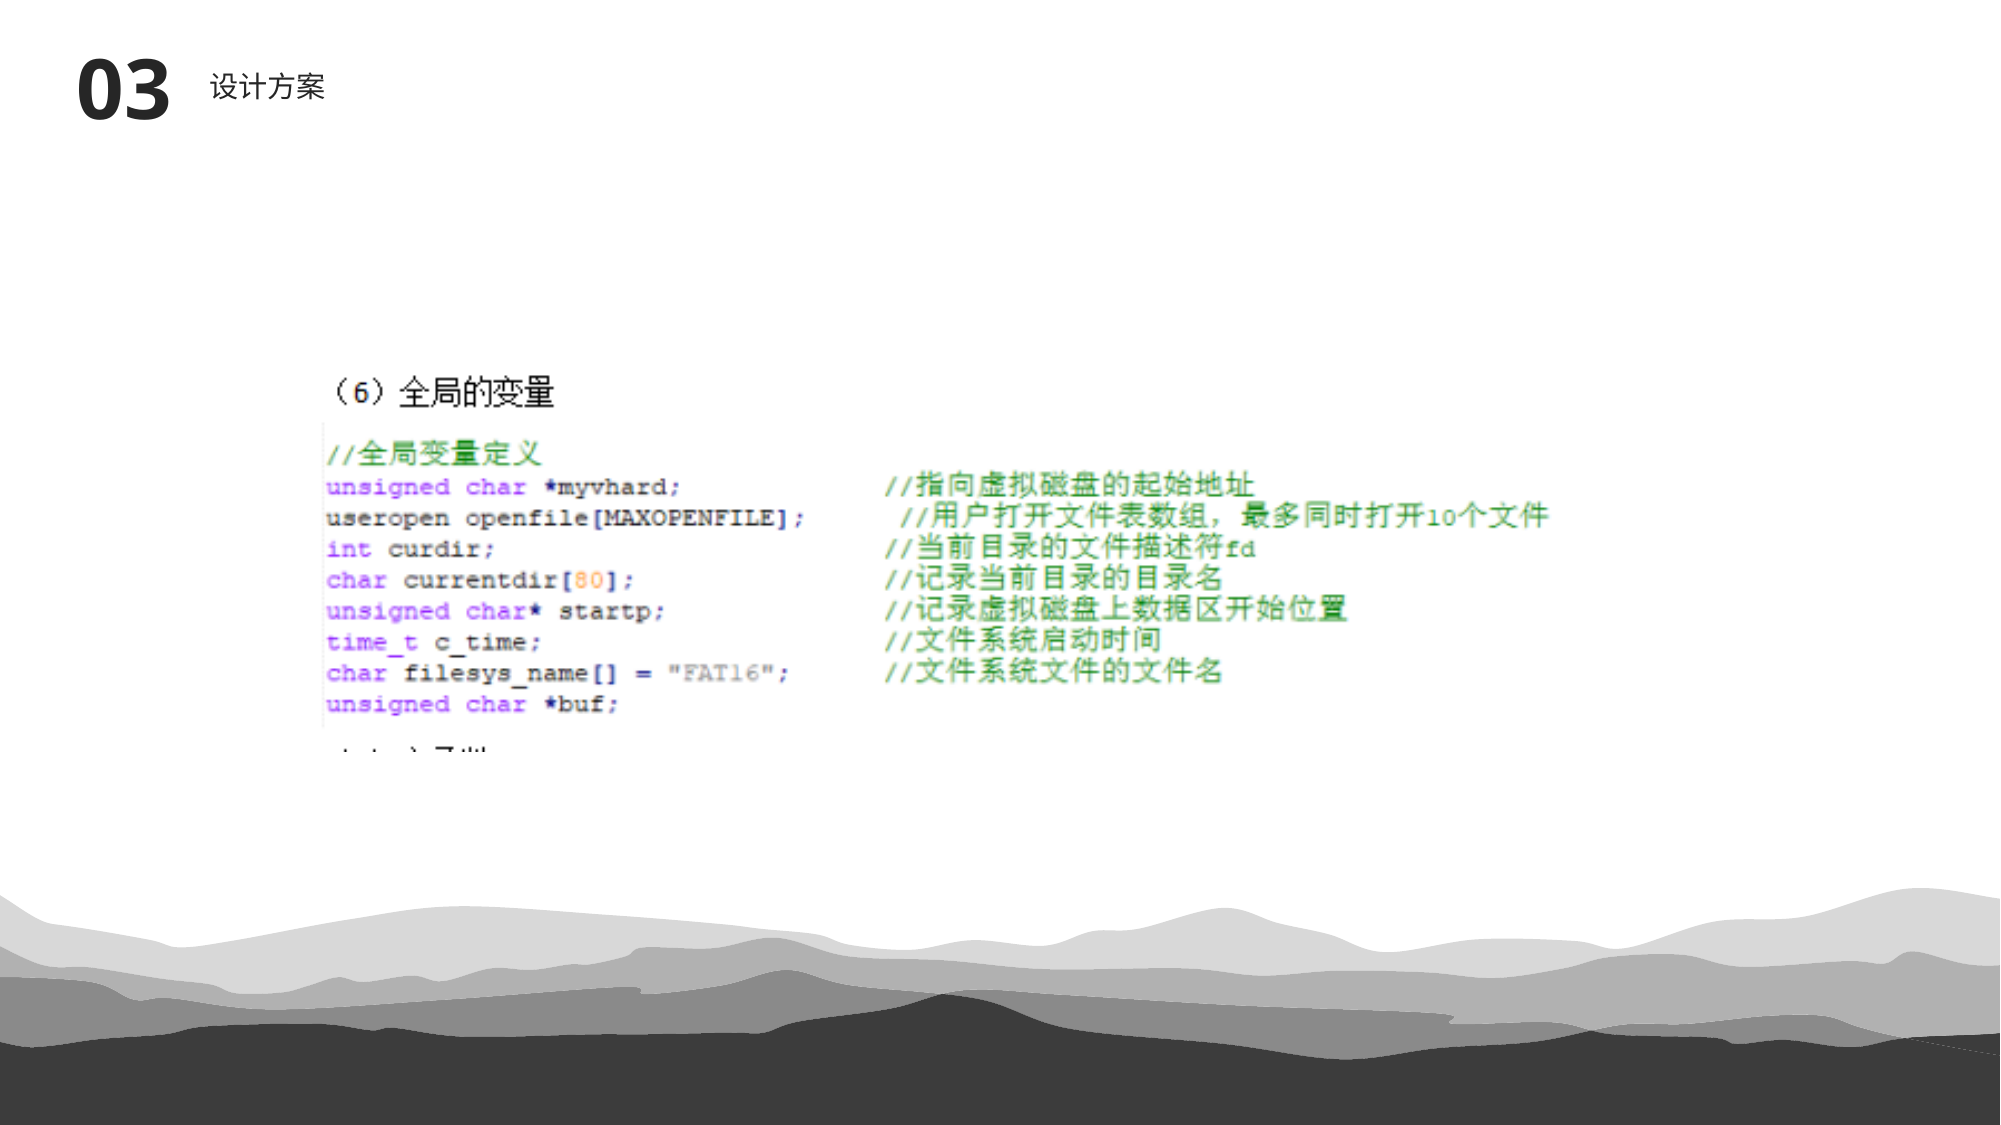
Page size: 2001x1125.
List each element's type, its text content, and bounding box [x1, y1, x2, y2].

list 03 [61, 39, 195, 137]
list 设计方案 [194, 60, 501, 116]
picture [287, 345, 1621, 752]
